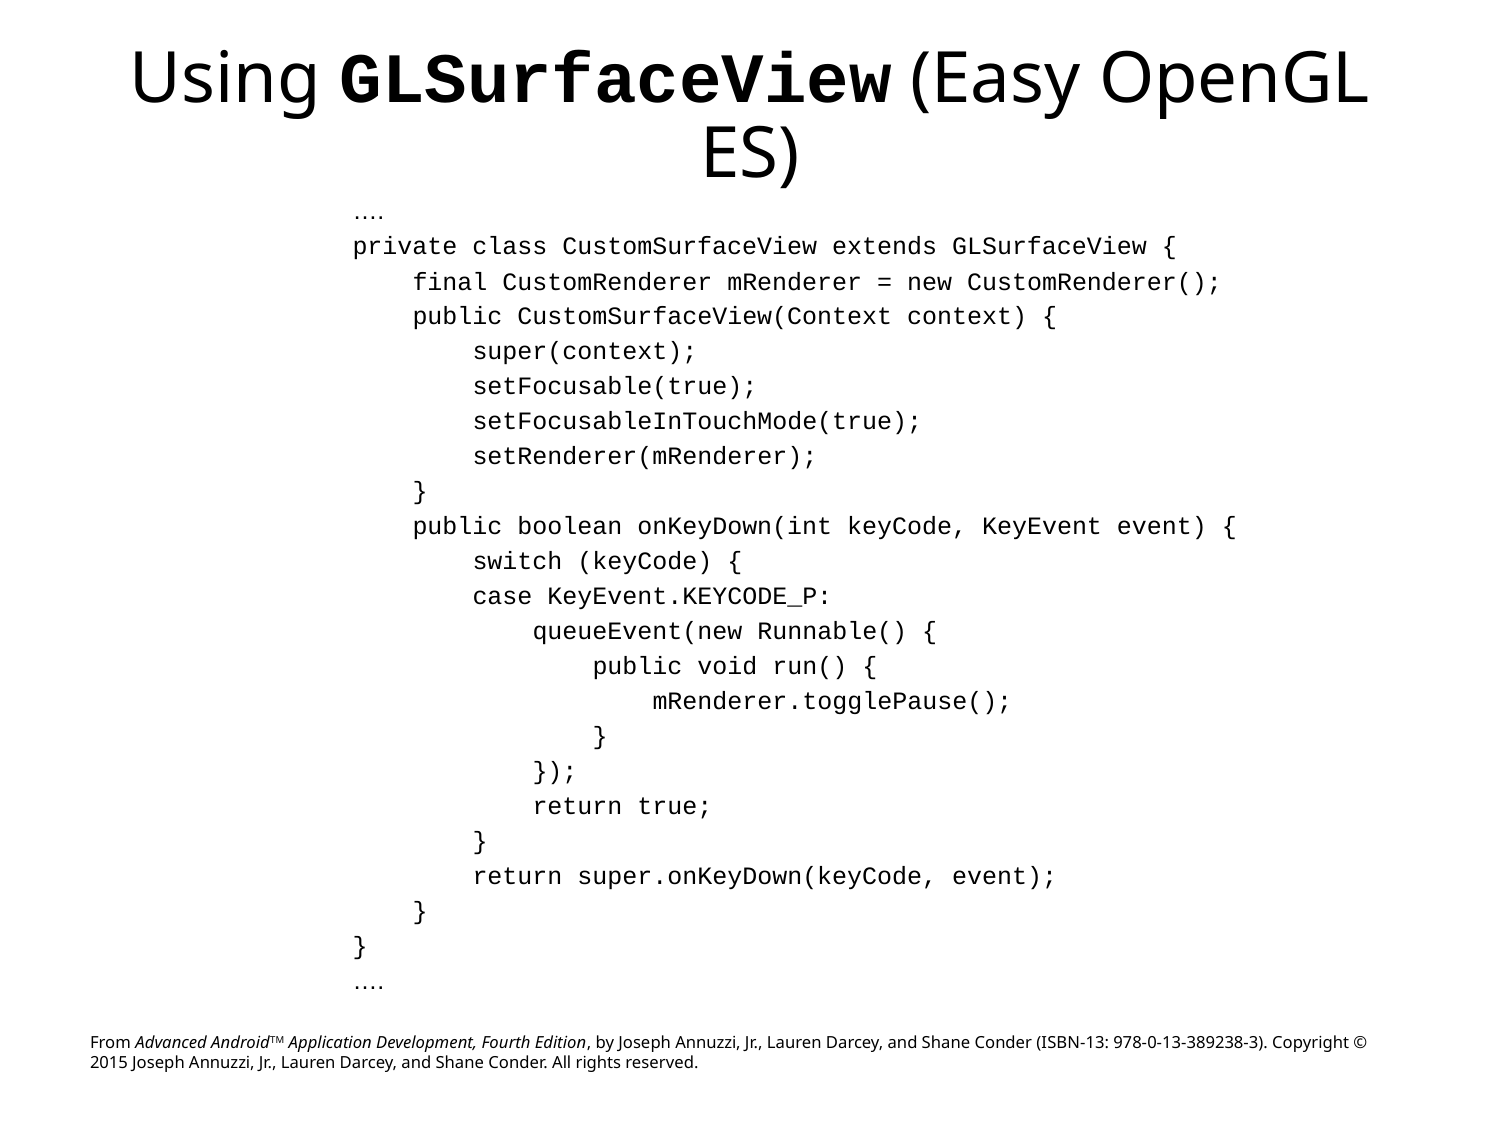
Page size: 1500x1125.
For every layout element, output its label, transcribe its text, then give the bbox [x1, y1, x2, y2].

footer From Advanced AndroidTM Application Development, Fourth Edition, by Joseph Annuzzi, Jr., Lauren Darcey, and Shane Conder (ISBN-13: 978-0-13-389238-3). Copyright © 2015 Joseph Annuzzi, Jr., Lauren Darcey, and Shane Conder. All rights reserved. [74, 1024, 1426, 1103]
list …. private class CustomSurfaceView extends GLSurfaceView { final CustomRenderer mRenderer = new CustomRenderer(); public CustomSurfaceView(Context context) { super(context); setFocusable(true); setFocusableInTouchMode(true); setRenderer(mRenderer); } public boolean onKeyDown(int keyCode, KeyEvent event) { switch (keyCode) { case KeyEvent.KEYCODE_P: queueEvent(new Runnable() { public void run() { mRenderer.togglePause(); } }); return true; } return super.onKeyDown(keyCode, event); } } …. [75, 187, 1425, 980]
title Using GLSurfaceView (Easy OpenGL ES) [75, 45, 1425, 187]
